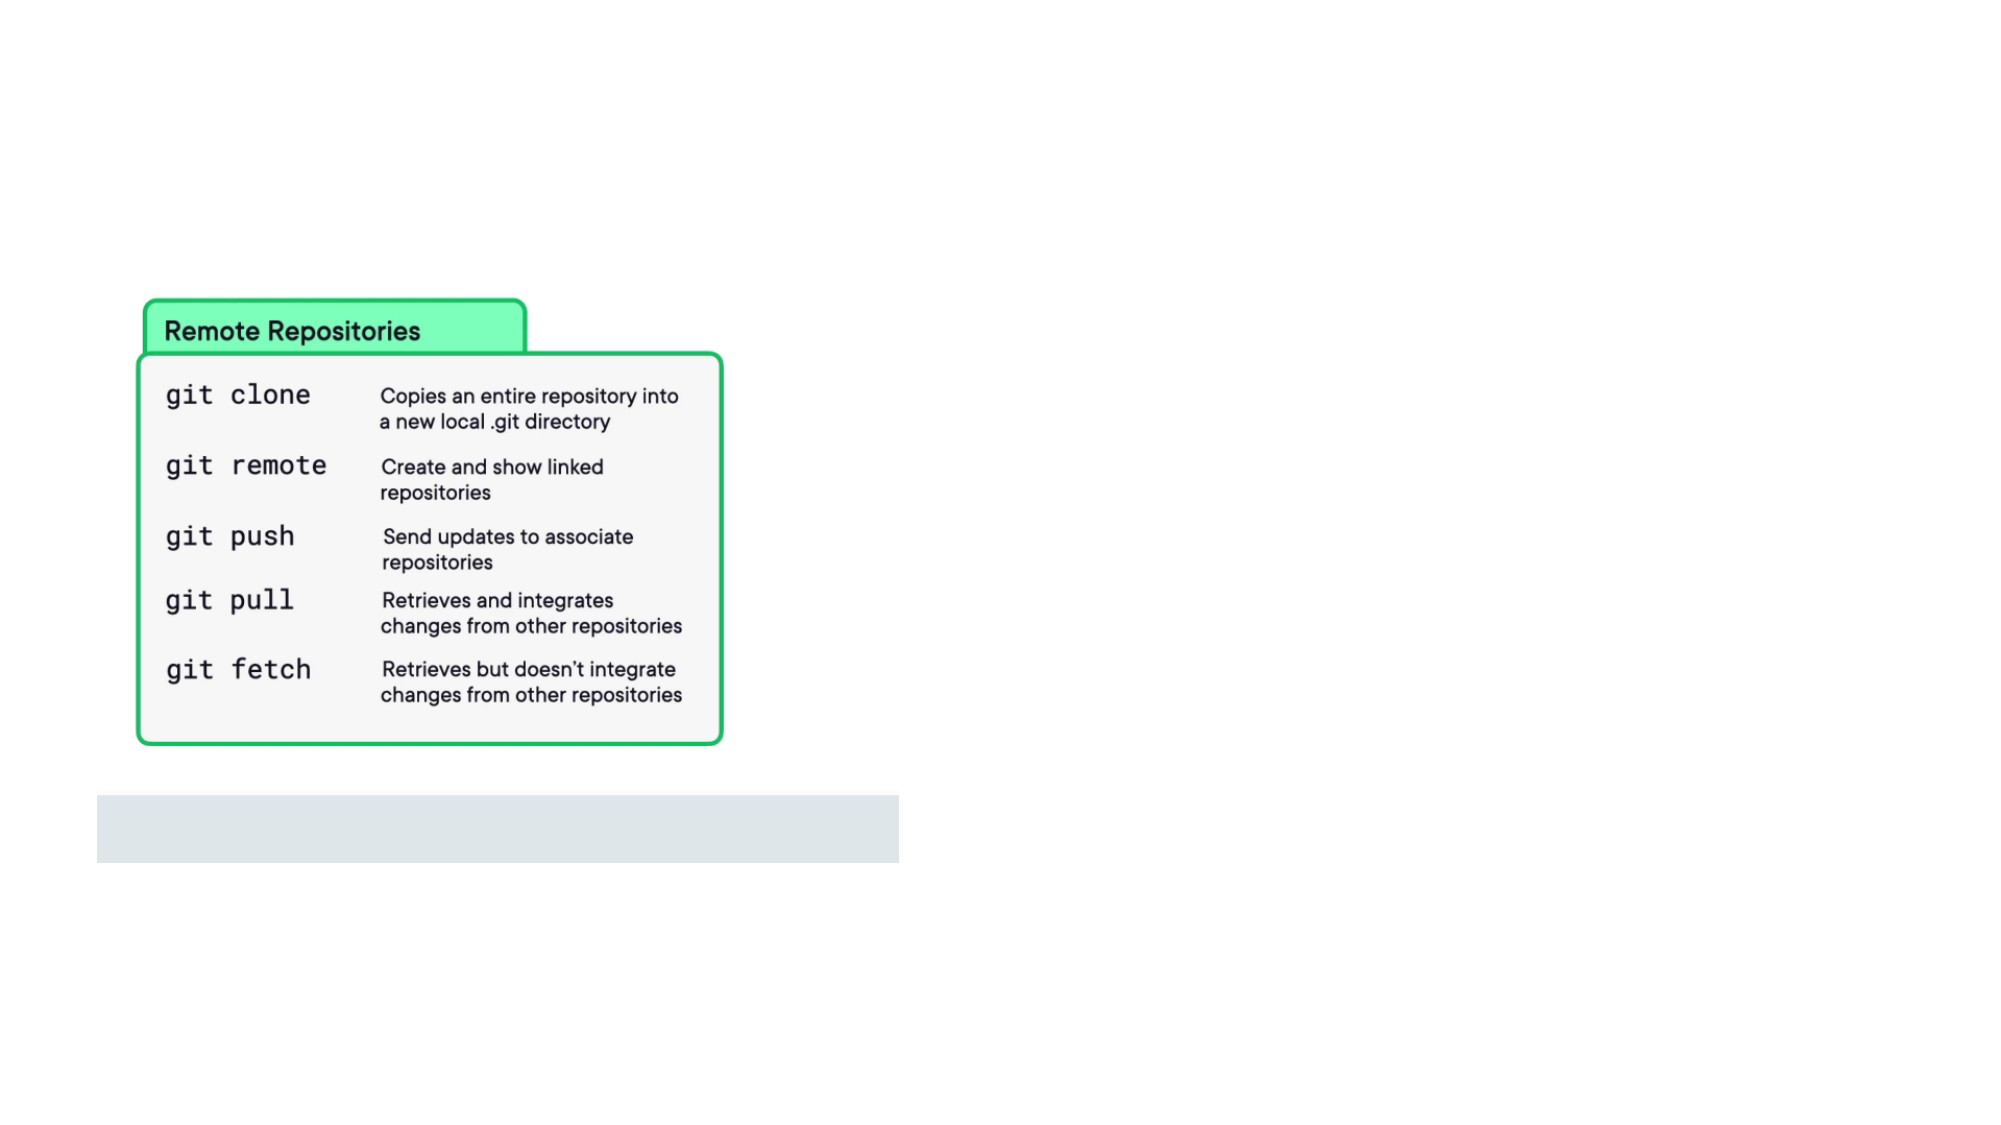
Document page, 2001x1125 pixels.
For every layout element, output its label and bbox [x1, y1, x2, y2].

list [97, 261, 899, 863]
